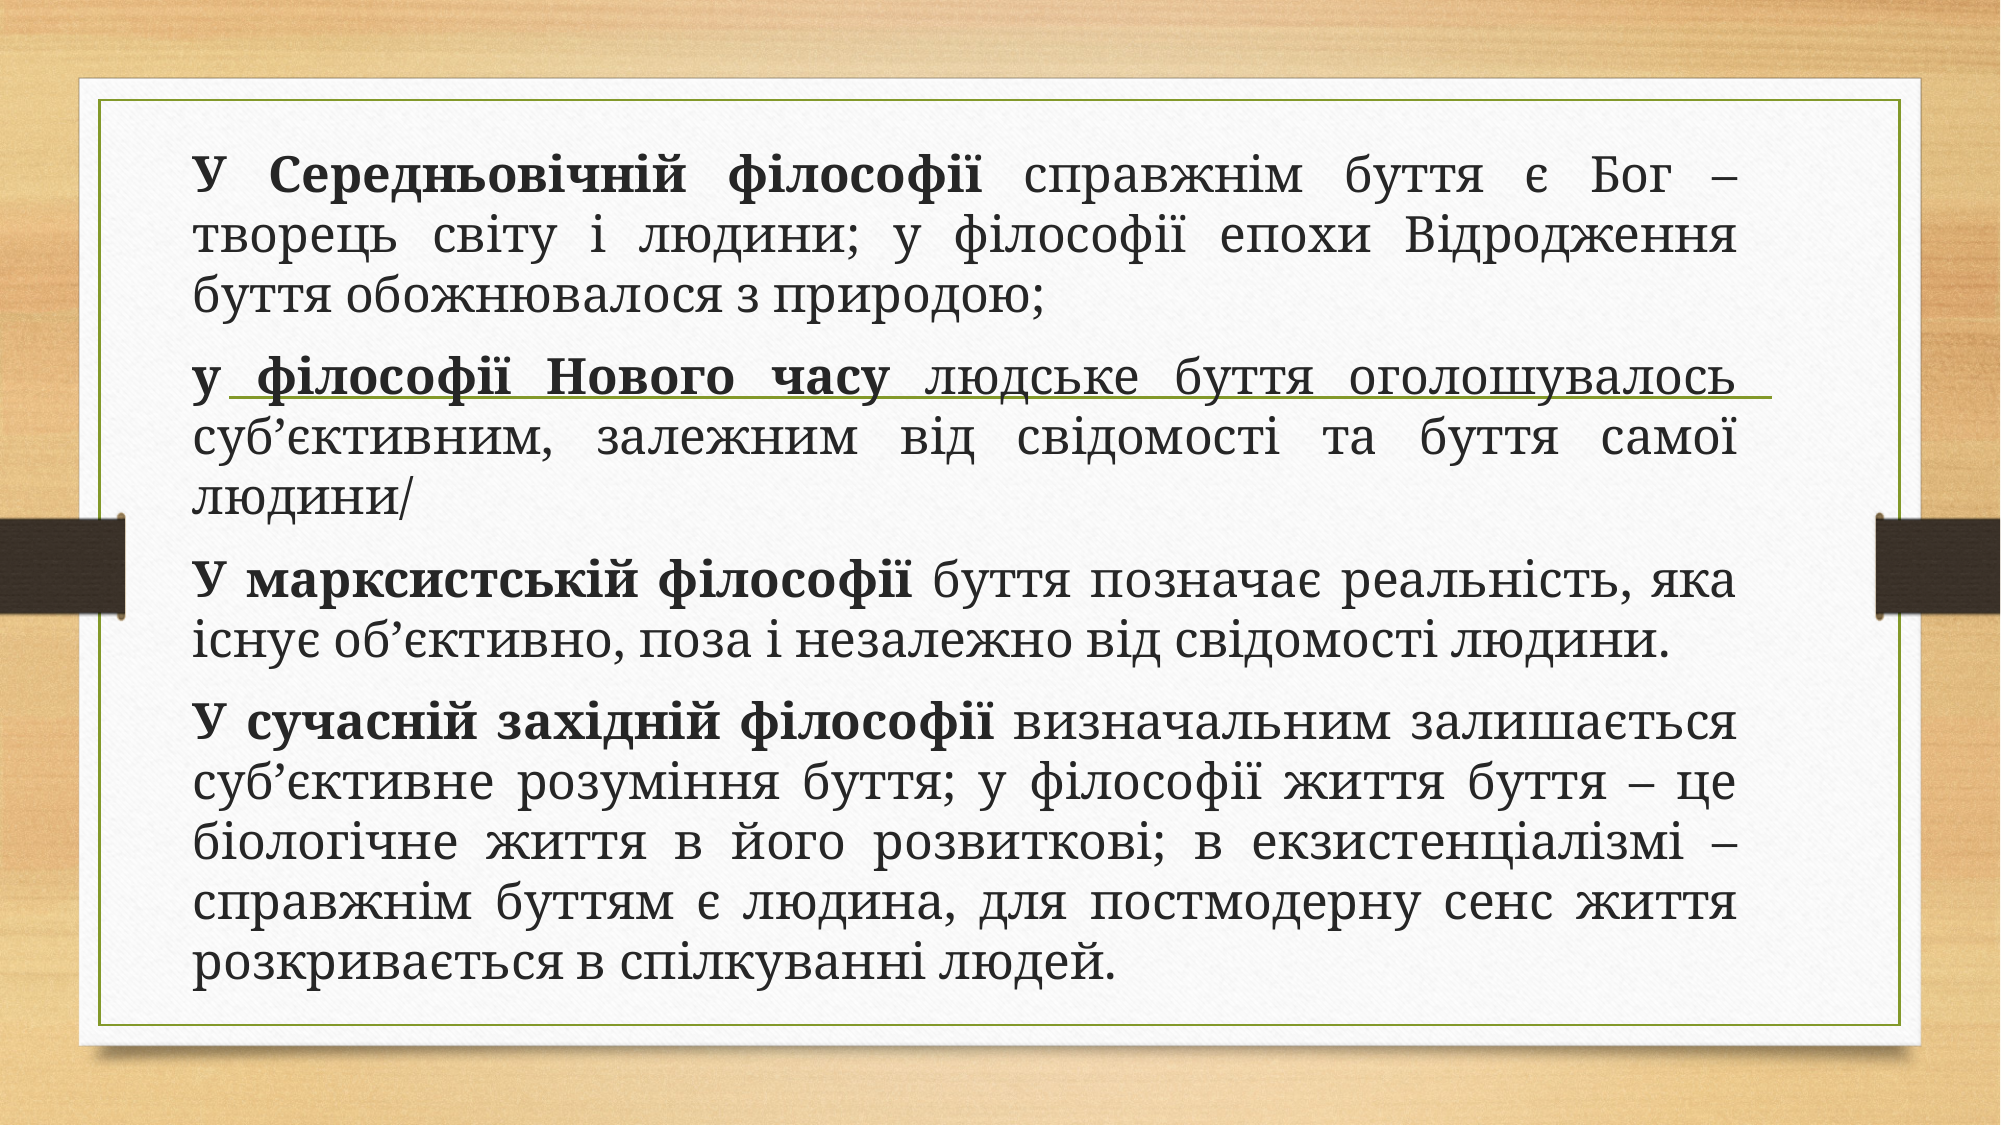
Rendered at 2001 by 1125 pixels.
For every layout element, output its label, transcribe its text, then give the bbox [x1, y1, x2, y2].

picture [0, 0, 2001, 1125]
list У Середньовічній філософії справжнім буття є Бог – творець світу і людини; у філософії епохи Відродження буття обожнювалося з природою; у філософії Нового часу людське буття оголошувалось суб’єктивним, залежним від свідомості та буття самої людини/ У марксистській філософії буття позначає реальність, яка існує об’єктивно, поза і незалежно від свідомості людини. У сучасній західній філософії визначальним залишається суб’єктивне розуміння буття; у філософії життя буття – це біологічне життя в його розвиткові; в екзистенціалізмі – справжнім буттям є людина, для постмодерну сенс життя розкривається в спілкуванні людей. [177, 134, 1753, 991]
